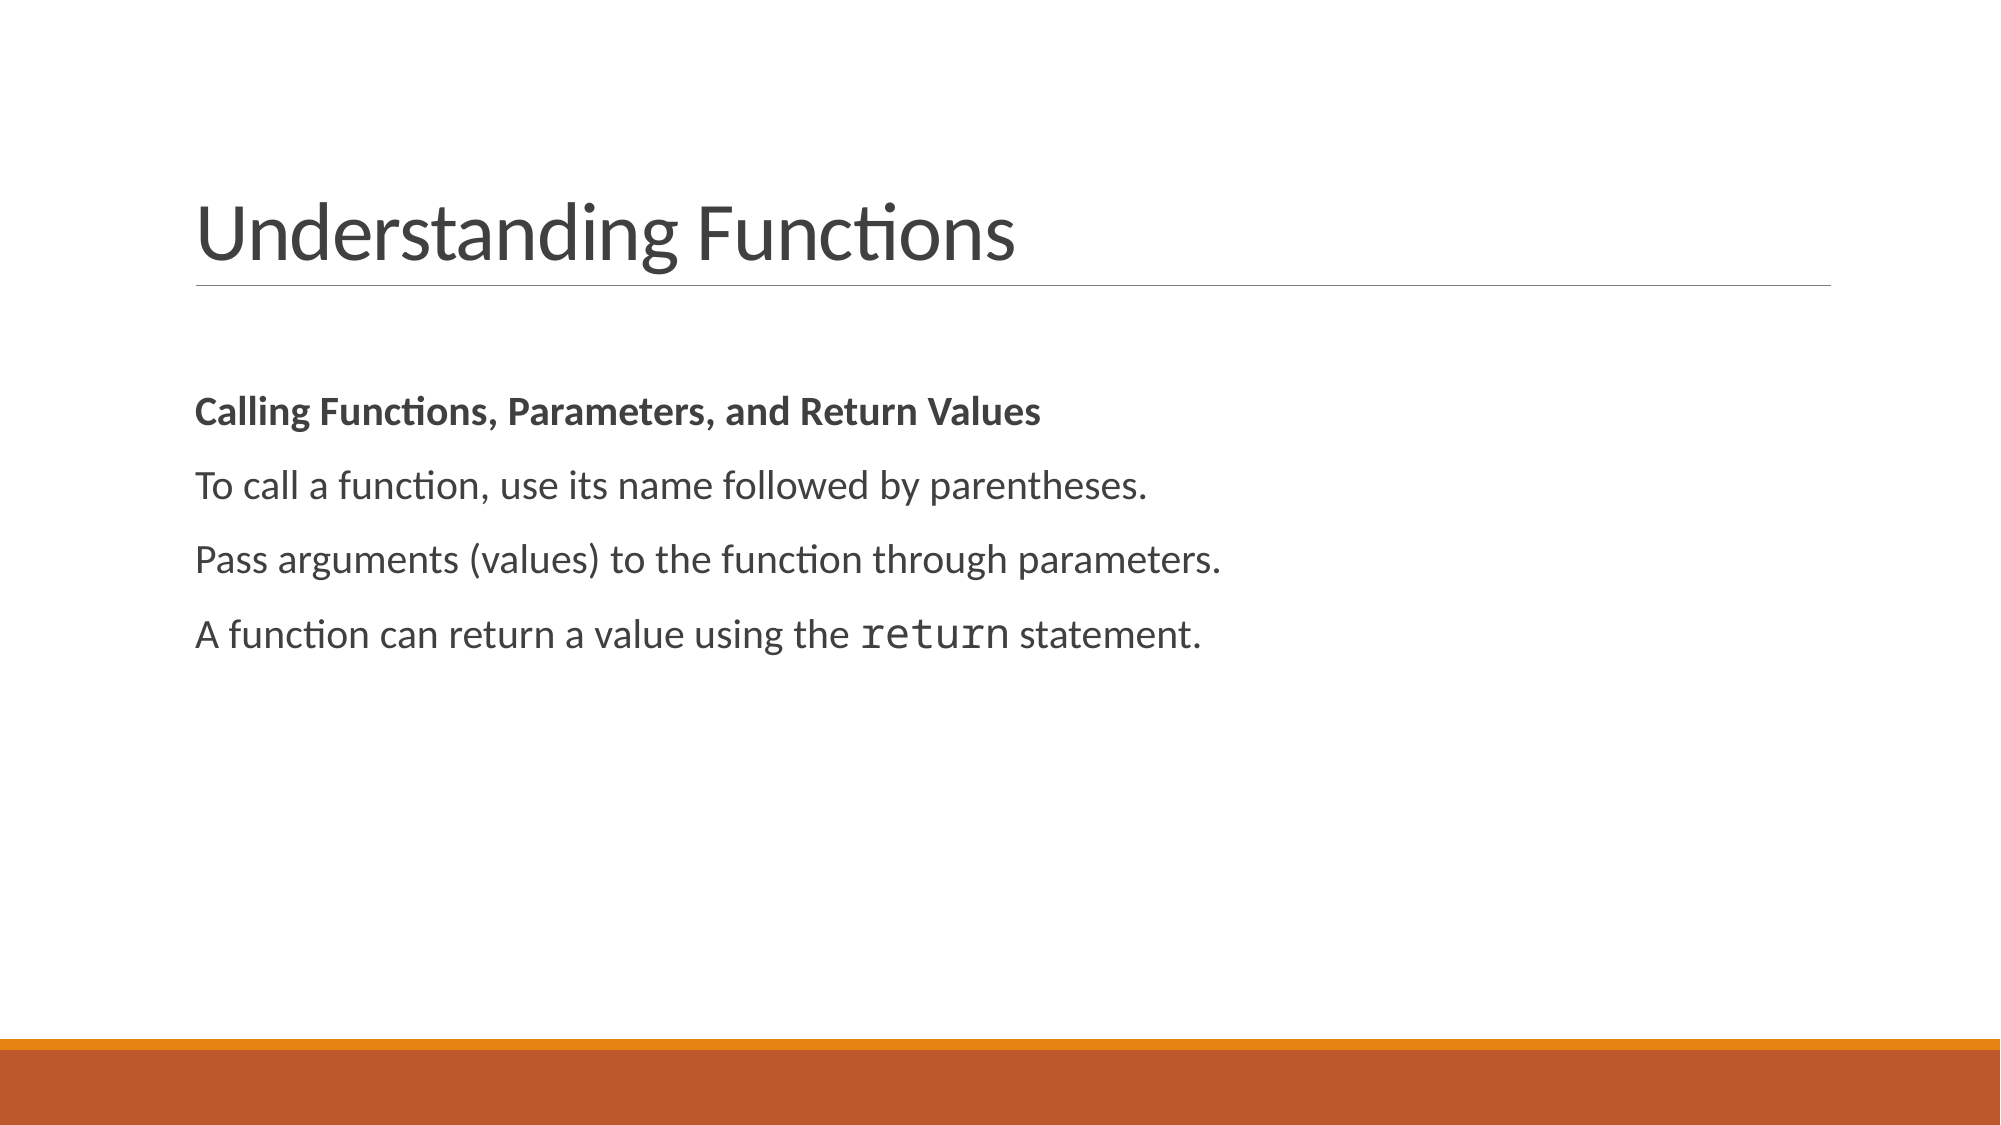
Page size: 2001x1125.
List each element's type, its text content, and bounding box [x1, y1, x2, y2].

list Calling Functions, Parameters, and Return Values To call a function, use its name followed by parentheses. Pass arguments (values) to the function through parameters. A function can return a value using the return statement. [180, 302, 1830, 963]
title Understanding Functions [180, 47, 1830, 285]
